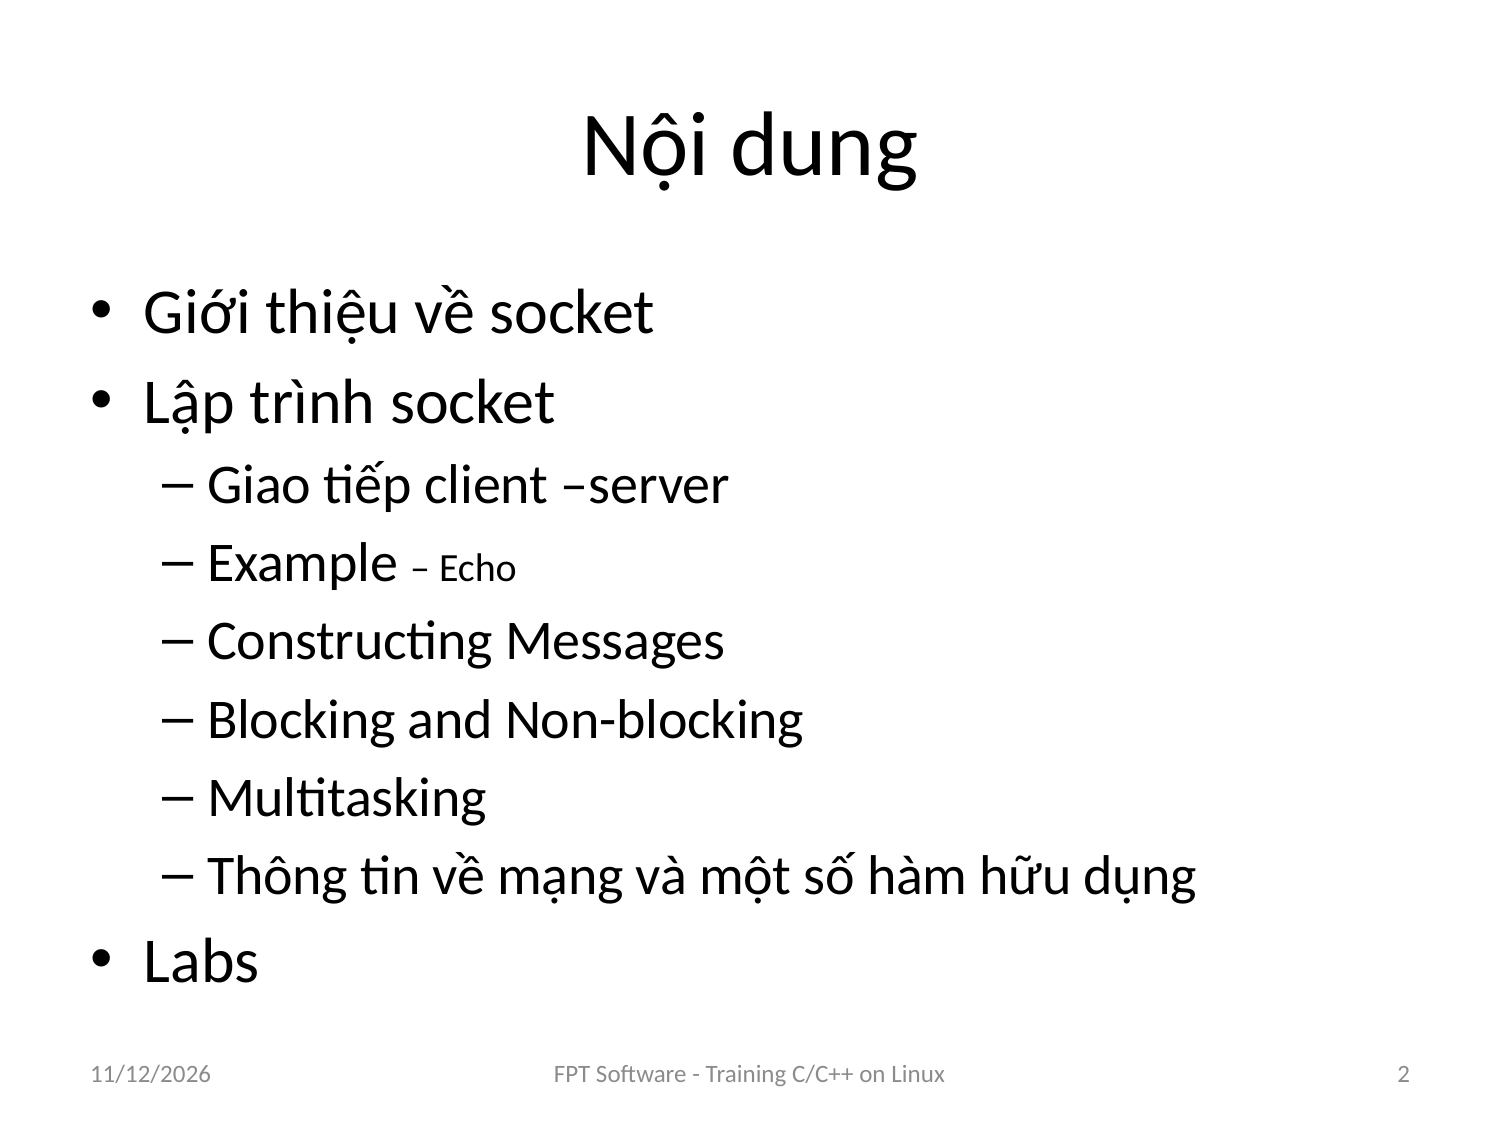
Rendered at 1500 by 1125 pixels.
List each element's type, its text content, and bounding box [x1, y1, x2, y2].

title Nội dung [75, 45, 1425, 233]
list Giới thiệu về socket Lập trình socket Giao tiếp client –server Example – Echo Constructing Messages Blocking and Non-blocking Multitasking Thông tin về mạng và một số hàm hữu dụng Labs [75, 262, 1425, 1005]
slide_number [75, 1042, 425, 1103]
footer FPT Software - Training C/C++ on Linux [512, 1042, 988, 1103]
slide_number 2 [1074, 1042, 1425, 1103]
